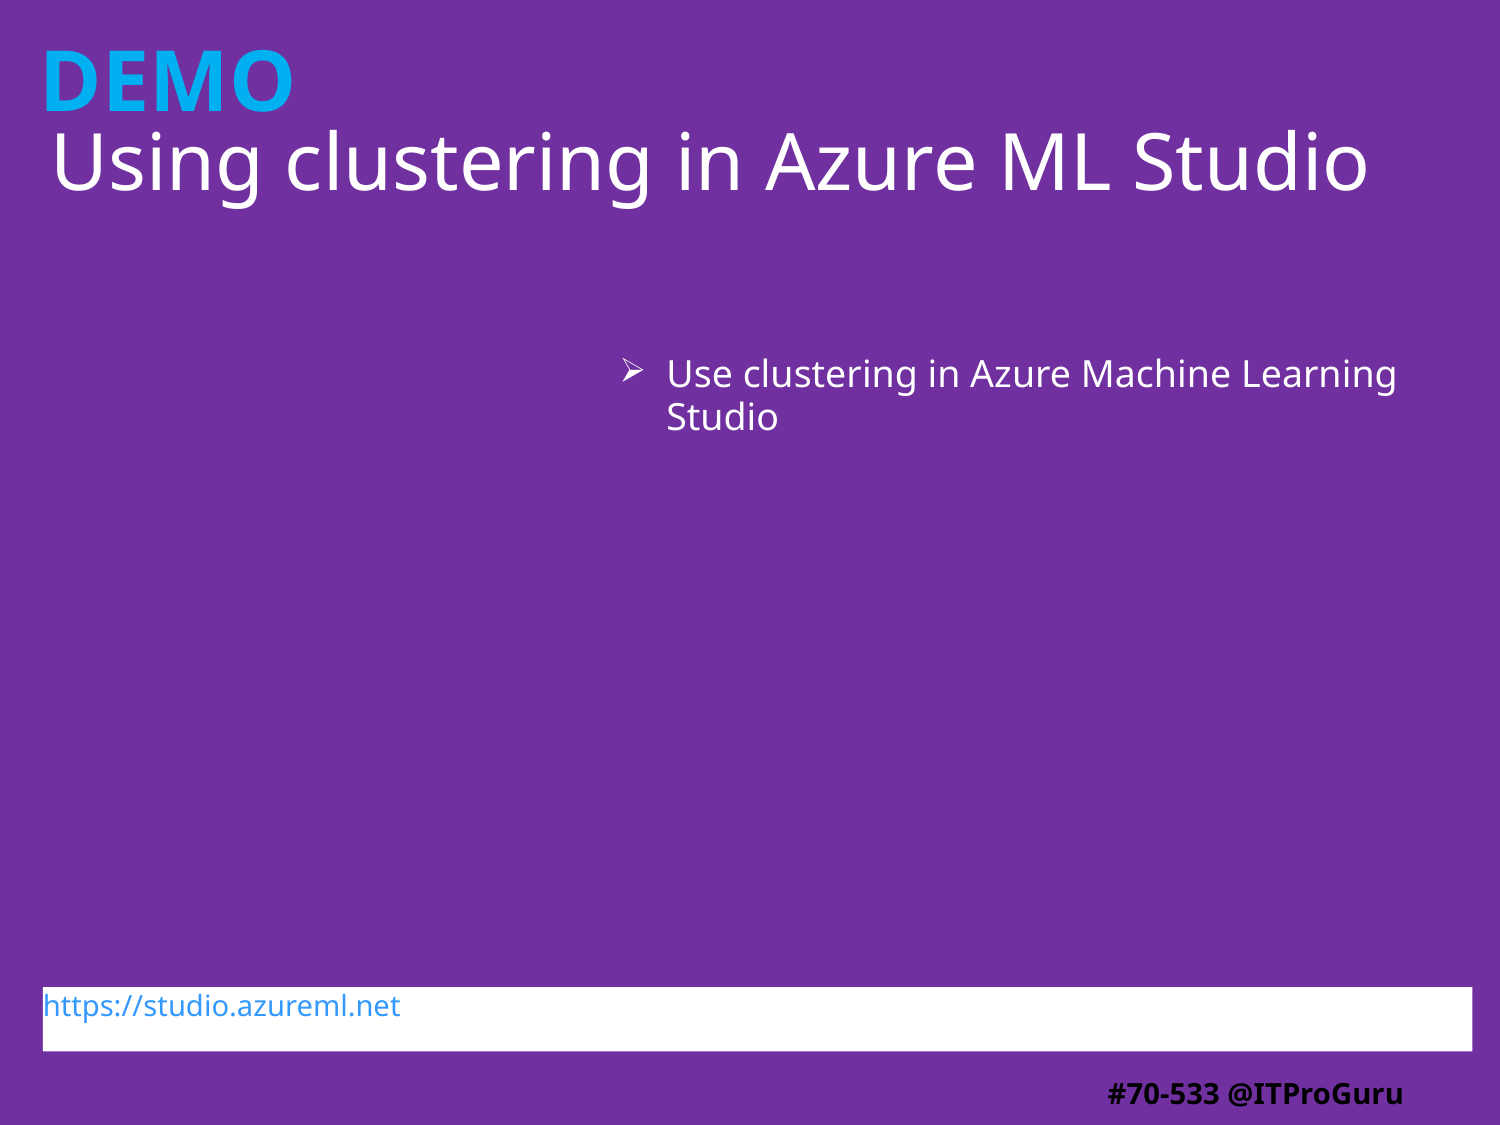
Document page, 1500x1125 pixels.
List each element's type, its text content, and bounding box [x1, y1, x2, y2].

title Using clustering in Azure ML Studio [50, 126, 1426, 293]
list https://studio.azureml.net [42, 986, 1473, 1052]
subtitle Use clustering in Azure Machine Learning Studio [604, 345, 1473, 958]
